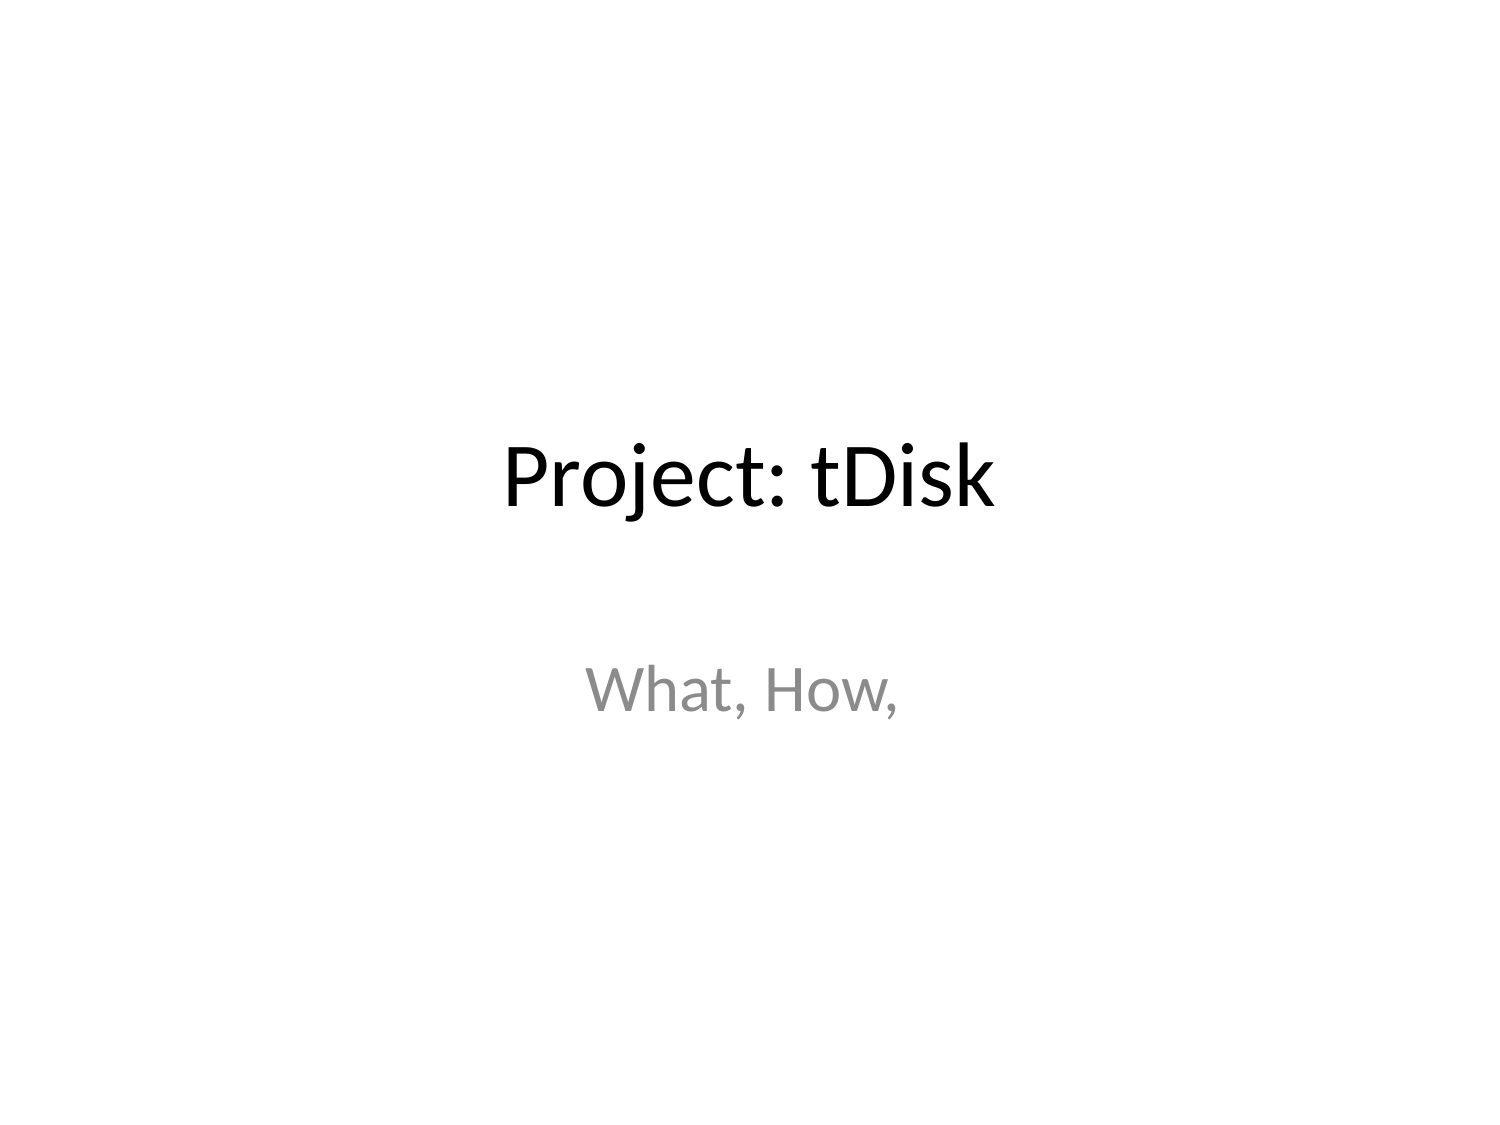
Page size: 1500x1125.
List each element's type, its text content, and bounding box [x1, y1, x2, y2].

title Project: tDisk [112, 349, 1388, 591]
subtitle What, How, [225, 637, 1275, 925]
